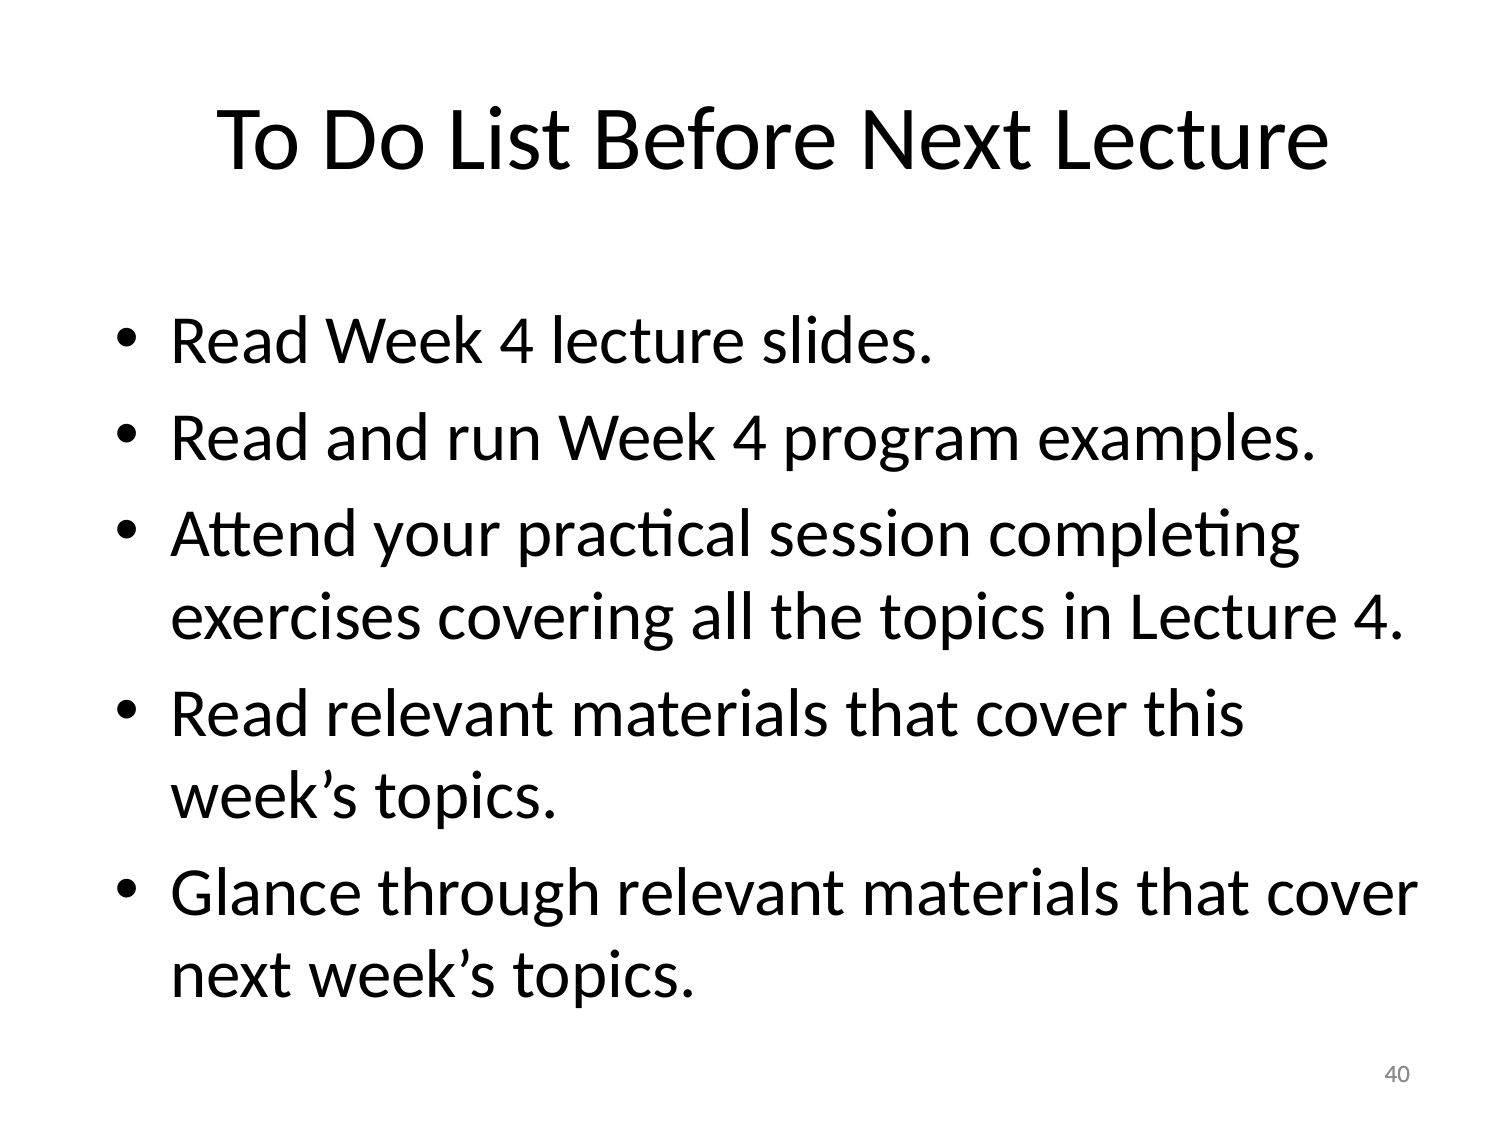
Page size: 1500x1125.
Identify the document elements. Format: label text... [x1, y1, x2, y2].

text_box To Do List Before Next Lecture [99, 70, 1450, 258]
text_box Read Week 4 lecture slides. Read and run Week 4 program examples. Attend your practical session completing exercises covering all the topics in Lecture 4. Read relevant materials that cover this week’s topics. Glance through relevant materials that cover next week’s topics. [99, 287, 1450, 1030]
text_box 40 [1074, 1042, 1425, 1103]
